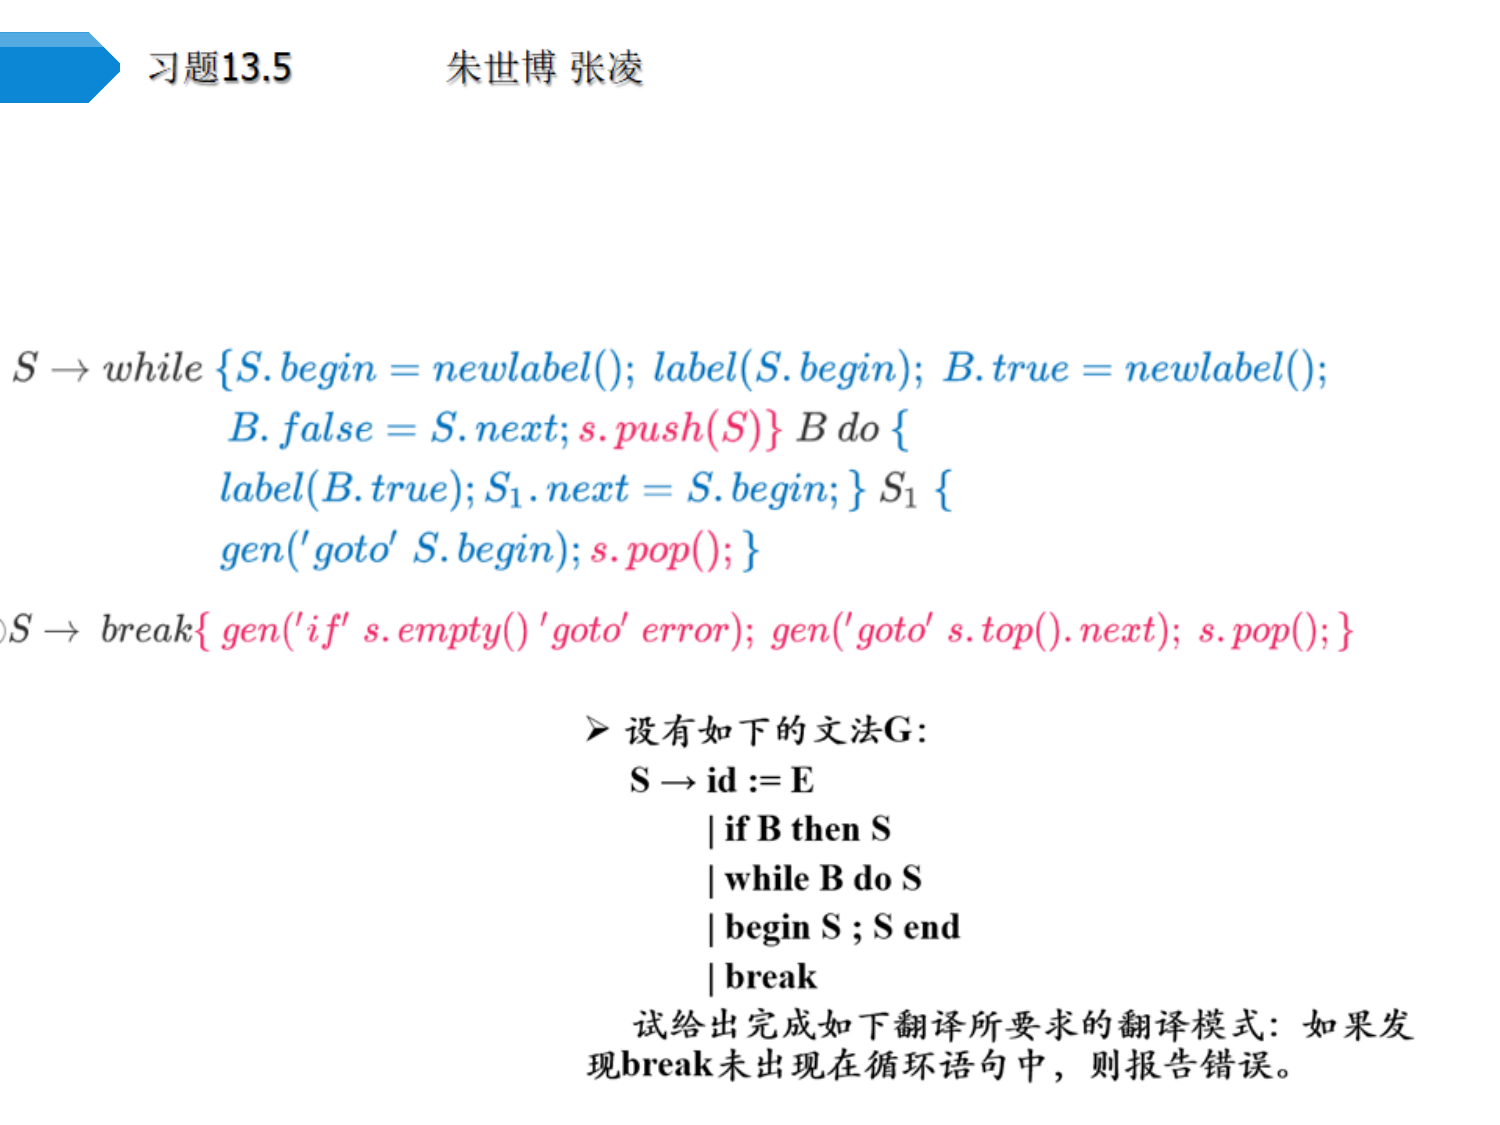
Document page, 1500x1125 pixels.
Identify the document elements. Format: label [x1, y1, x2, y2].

picture [0, 327, 1488, 681]
picture [119, 28, 719, 117]
picture [571, 704, 1447, 1097]
